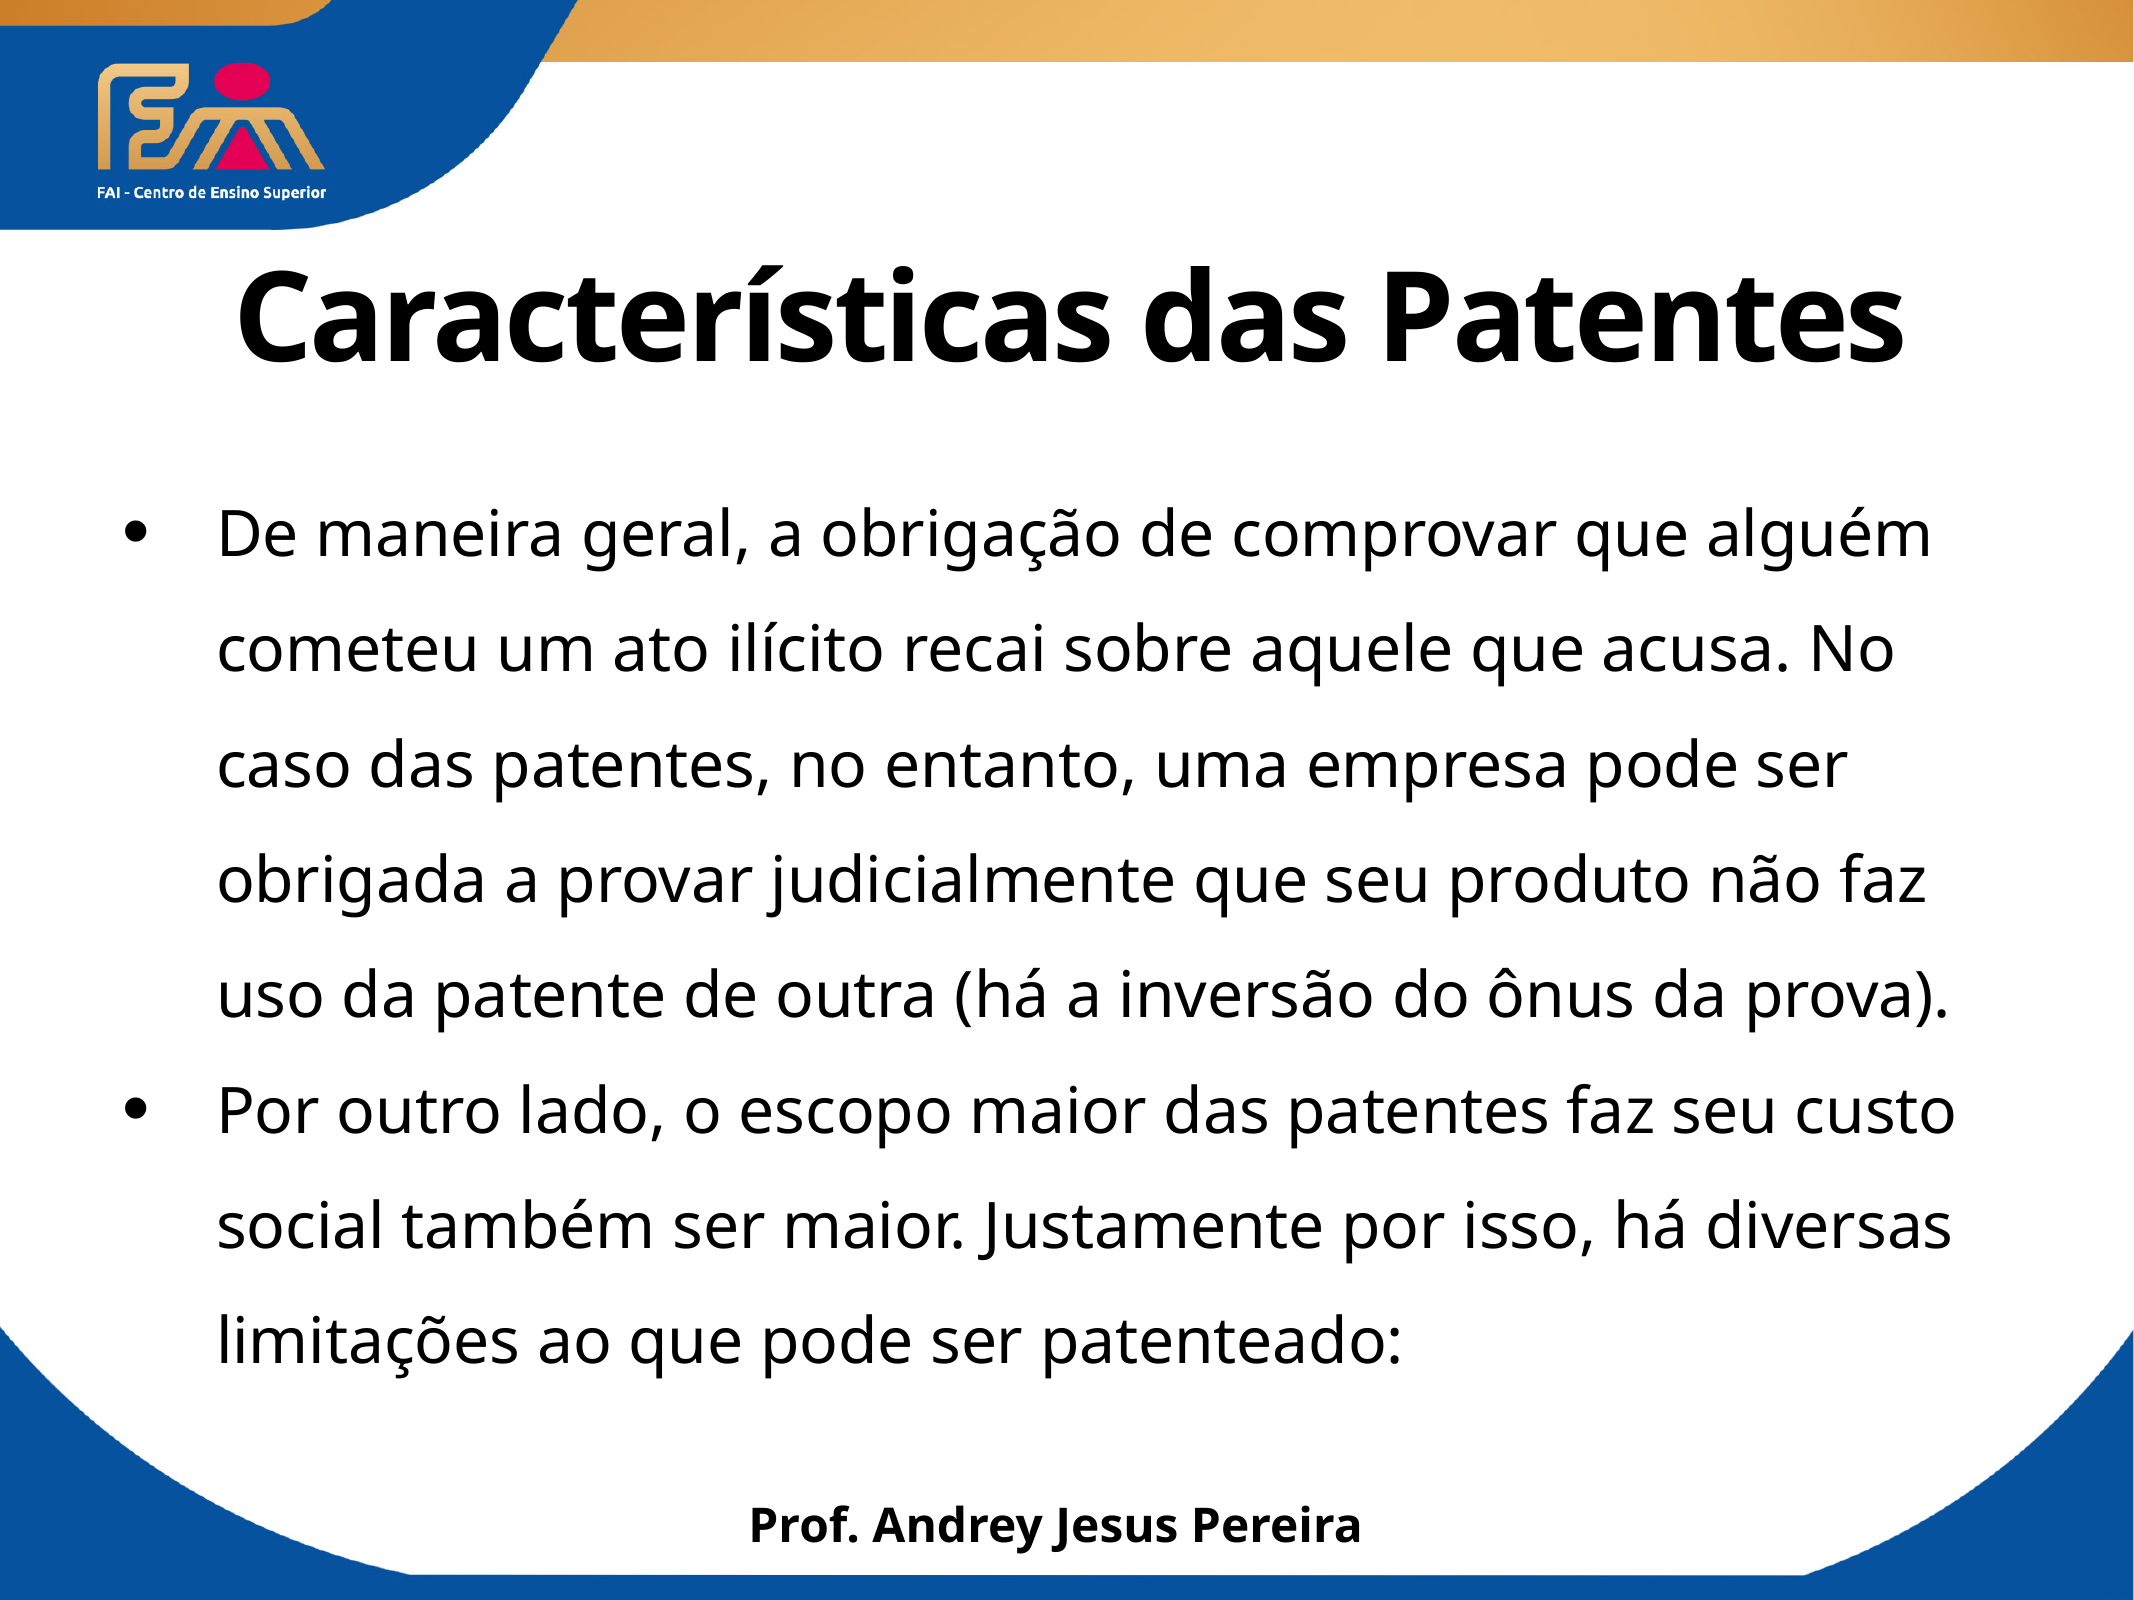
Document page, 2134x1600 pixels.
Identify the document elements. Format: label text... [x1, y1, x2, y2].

picture [0, 0, 2134, 1600]
title Características das Patentes [85, 256, 2055, 411]
subtitle De maneira geral, a obrigação de comprovar que alguém cometeu um ato ilícito recai sobre aquele que acusa. No caso das patentes, no entanto, uma empresa pode ser obrigada a provar judicialmente que seu produto não faz uso da patente de outra (há a inversão do ônus da prova). Por outro lado, o escopo maior das patentes faz seu custo social também ser maior. Justamente por isso, há diversas limitações ao que pode ser patenteado: [114, 445, 2020, 1403]
list Prof. Andrey Jesus Pereira [739, 1484, 1401, 1562]
